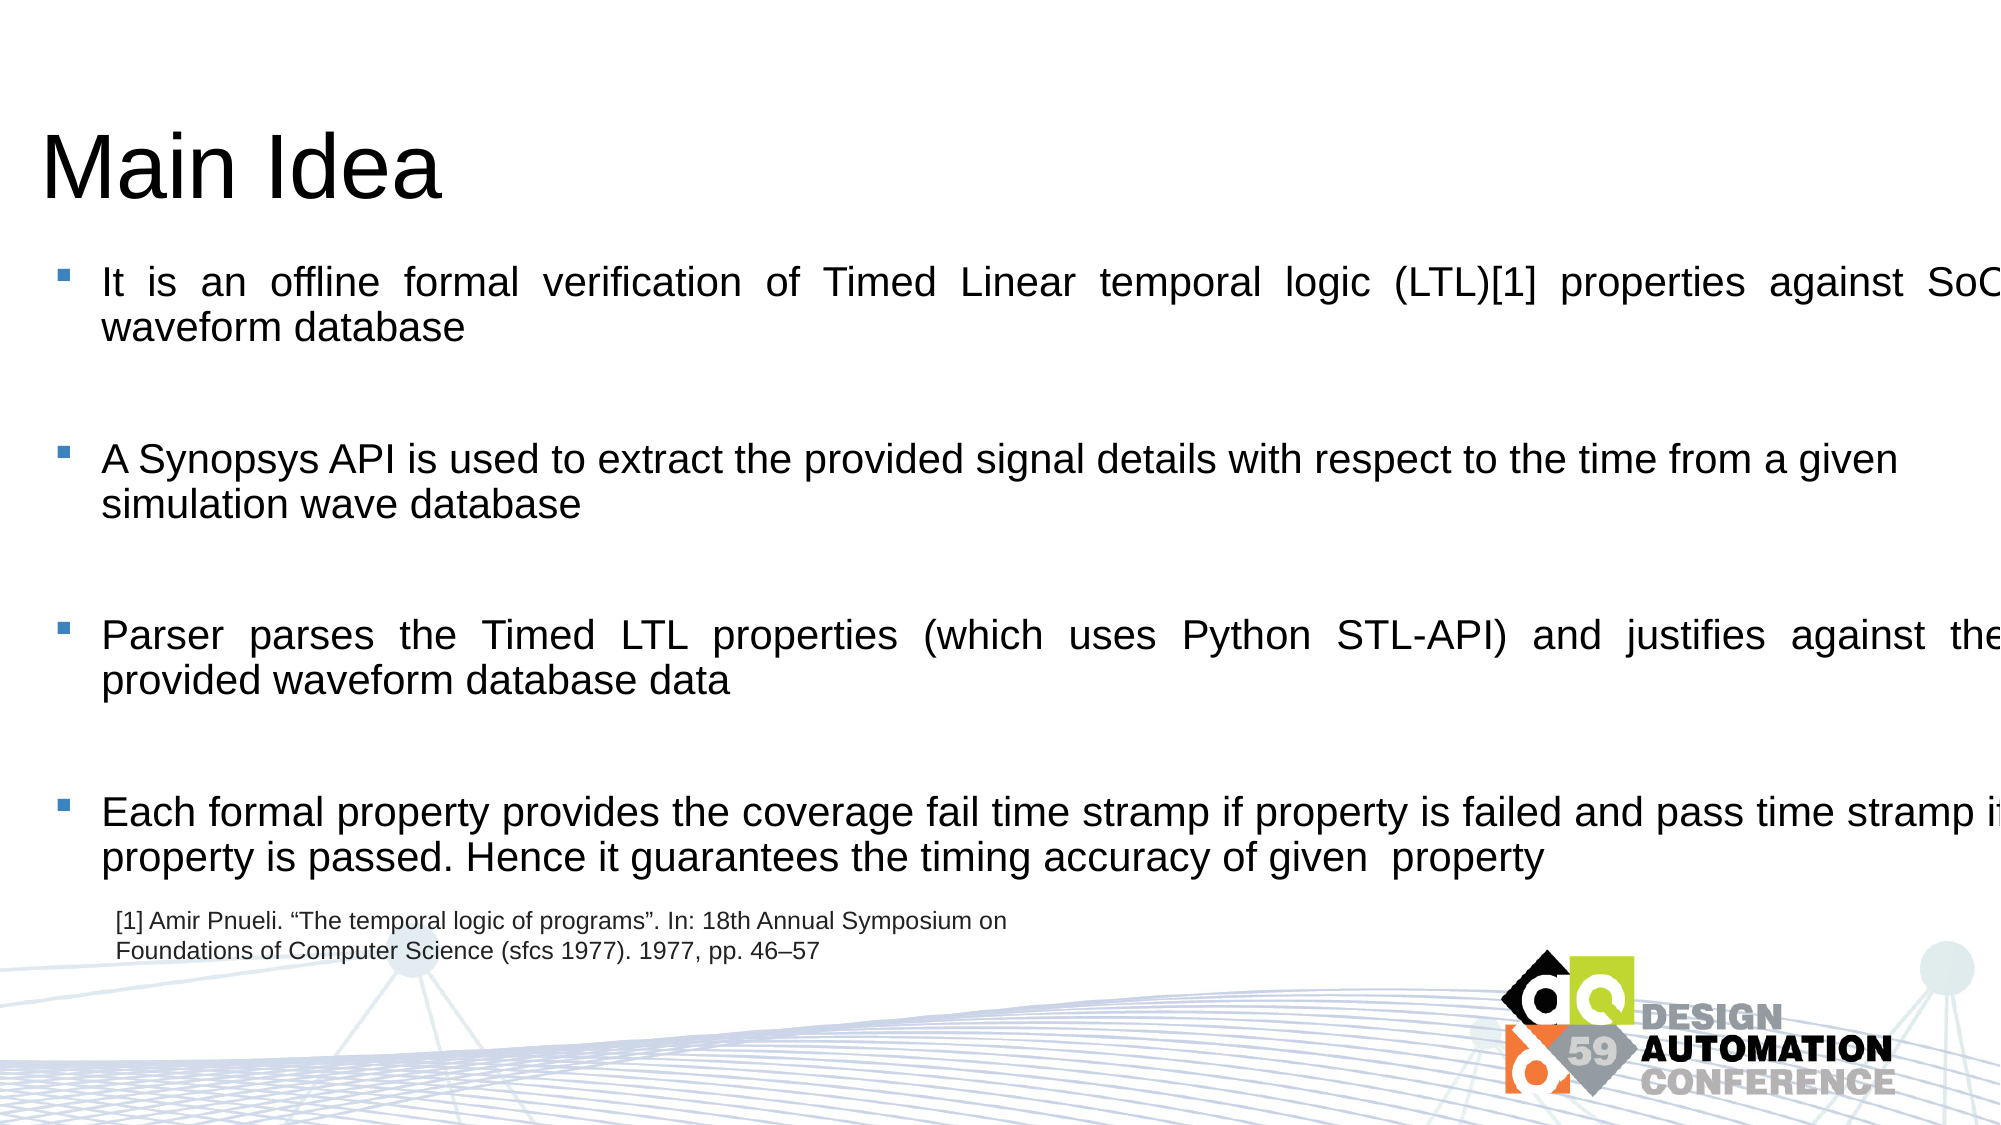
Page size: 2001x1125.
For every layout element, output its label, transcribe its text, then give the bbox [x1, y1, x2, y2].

picture [0, 0, 2001, 1125]
list It is an offline formal verification of Timed Linear temporal logic (LTL)[1] properties against SoC waveform database A Synopsys API is used to extract the provided signal details with respect to the time from a given simulation wave database Parser parses the Timed LTL properties (which uses Python STL-API) and justifies against the provided waveform database data Each formal property provides the coverage fail time stramp if property is failed and pass time stramp if property is passed. Hence it guarantees the timing accuracy of given property [39, 252, 2000, 638]
text_box [1] Amir Pnueli. “The temporal logic of programs”. In: 18th Annual Symposium on Foundations of Computer Science (sfcs 1977). 1977, pp. 46–57 [100, 897, 1032, 1018]
title Main Idea [25, 59, 1974, 278]
